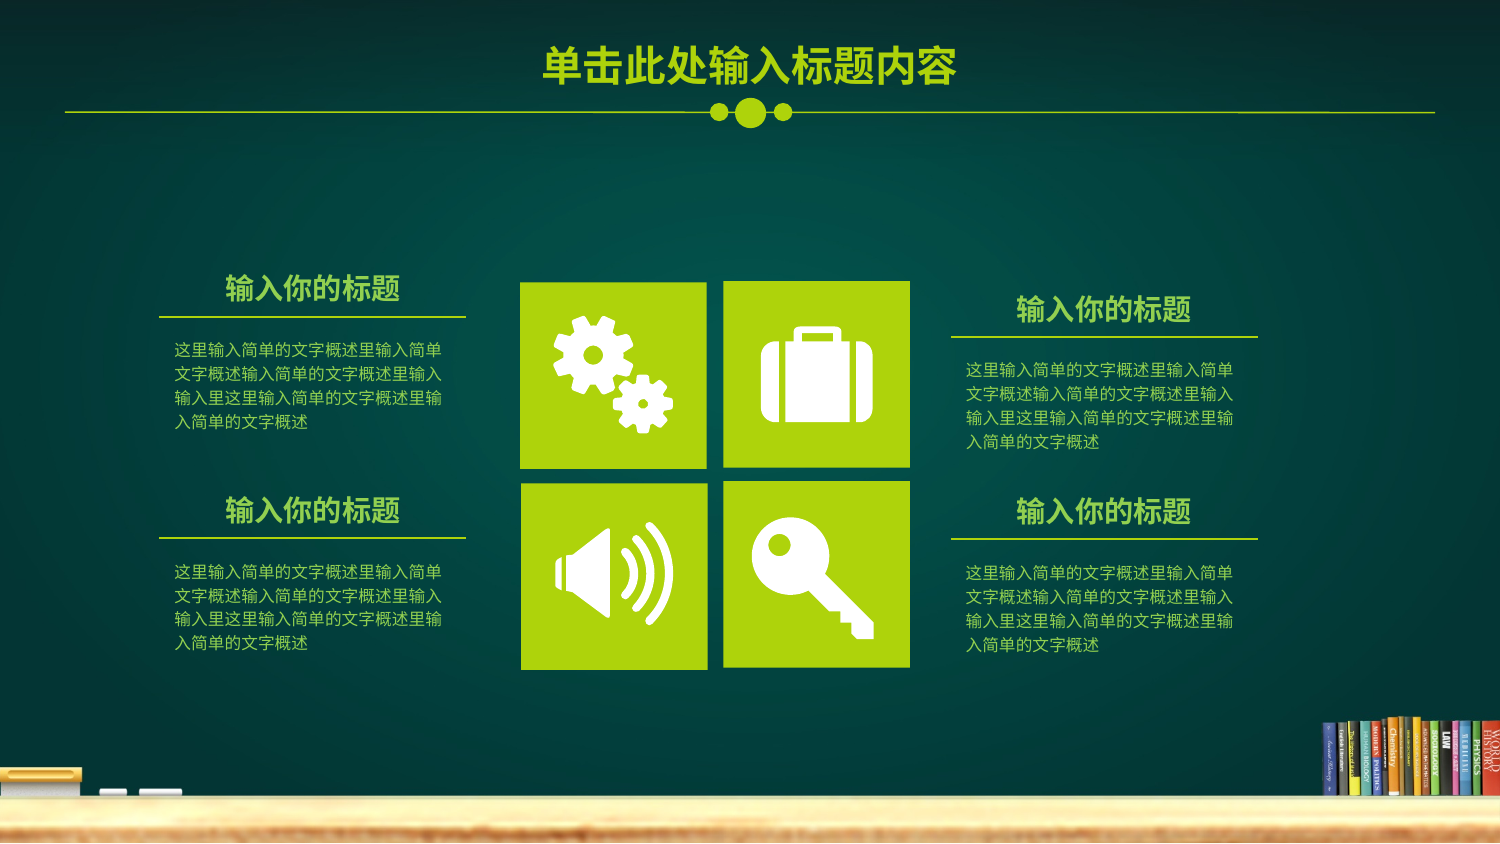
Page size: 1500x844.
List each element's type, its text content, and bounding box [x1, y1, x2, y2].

text_box 这里输入简单的文字概述里输入简单文字概述输入简单的文字概述里输入输入里这里输入简单的文字概述里输入简单的文字概述 [159, 328, 467, 447]
text_box [721, 279, 912, 470]
text_box [518, 280, 709, 471]
text_box [519, 481, 710, 672]
text_box [751, 517, 874, 640]
text_box 输入你的标题 [159, 484, 467, 535]
text_box [785, 326, 850, 423]
text_box 这里输入简单的文字概述里输入简单文字概述输入简单的文字概述里输入输入里这里输入简单的文字概述里输入简单的文字概述 [950, 551, 1258, 670]
text_box 单击此处输入标题内容 [526, 32, 974, 97]
text_box [721, 479, 912, 670]
text_box 这里输入简单的文字概述里输入简单文字概述输入简单的文字概述里输入输入里这里输入简单的文字概述里输入简单的文字概述 [159, 549, 467, 669]
picture [0, 0, 1500, 844]
text_box [760, 341, 779, 423]
text_box 输入你的标题 [950, 485, 1258, 536]
text_box 输入你的标题 [950, 283, 1258, 334]
text_box 输入你的标题 [159, 263, 467, 313]
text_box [552, 315, 673, 434]
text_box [555, 521, 674, 626]
text_box [856, 341, 873, 423]
text_box 这里输入简单的文字概述里输入简单文字概述输入简单的文字概述里输入输入里这里输入简单的文字概述里输入简单的文字概述 [950, 348, 1258, 467]
